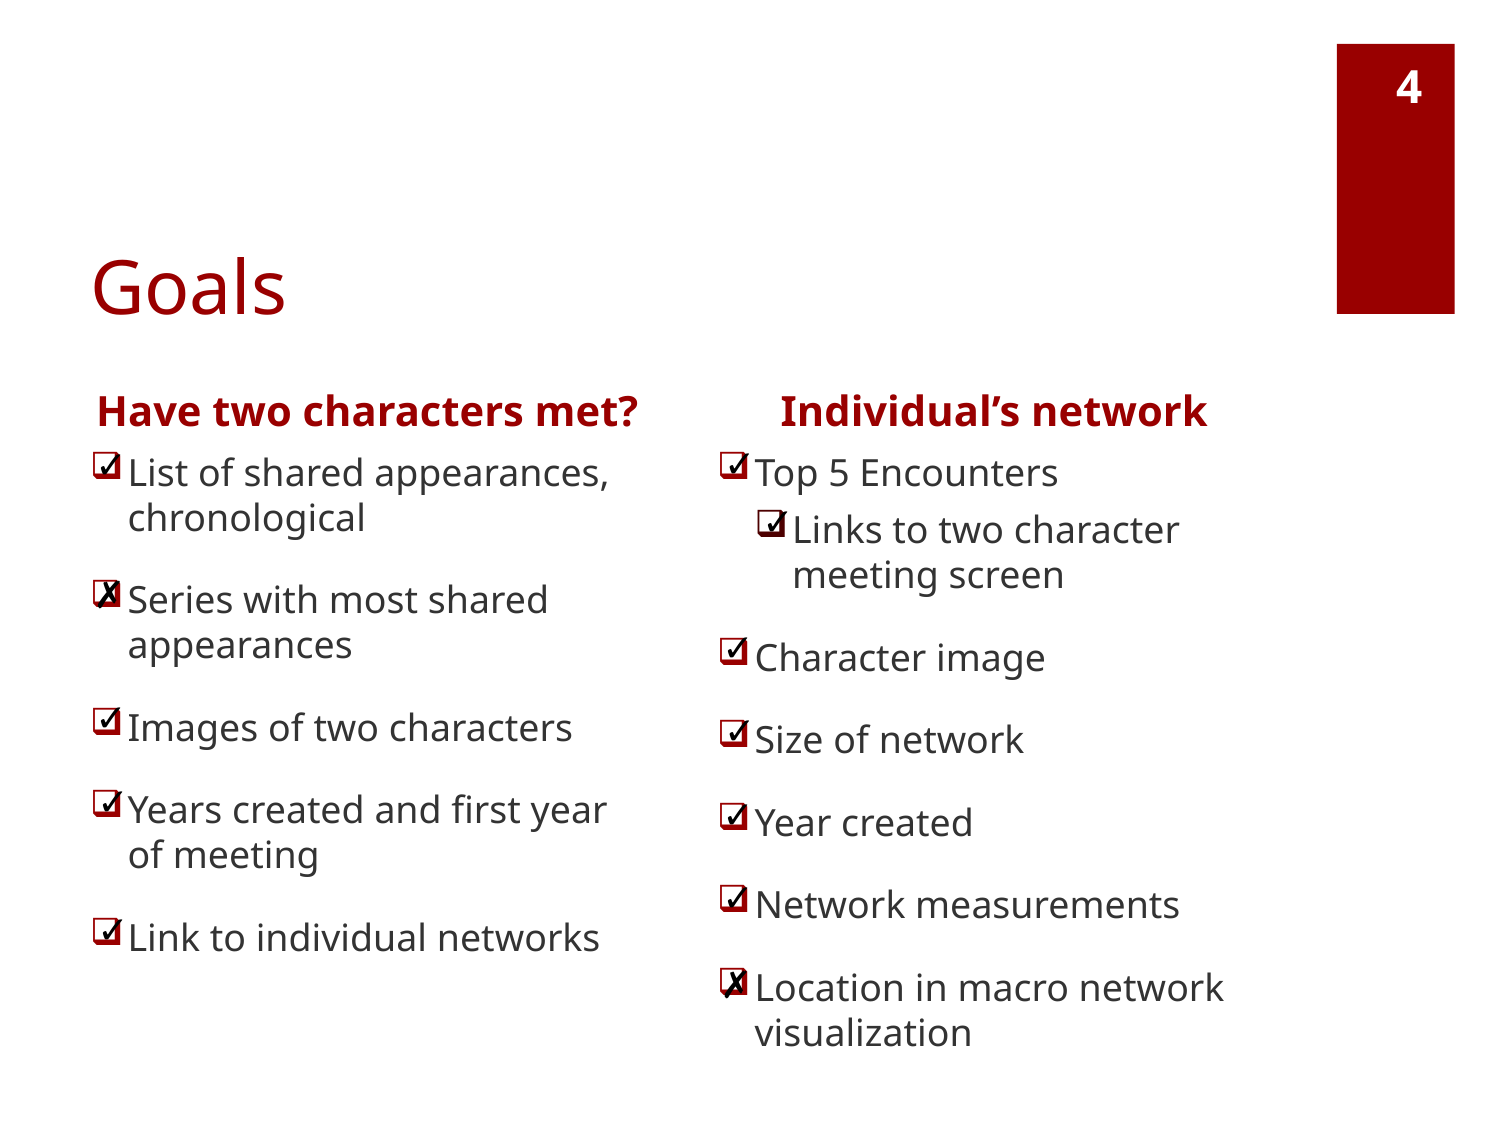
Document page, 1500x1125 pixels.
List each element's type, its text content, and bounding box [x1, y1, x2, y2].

text_box ✓ [707, 866, 762, 926]
text_box ✗ [705, 953, 760, 1014]
text_box ✓ [747, 490, 802, 551]
text_box ✓ [82, 770, 137, 830]
list Top 5 Encounters Links to two character meeting screen Character image Size of network Year created Network measurements Location in macro network visualization [701, 441, 1287, 1062]
title Goals [75, 149, 1287, 338]
list Individual’s network [701, 336, 1287, 441]
text_box ✓ [80, 433, 135, 494]
text_box ✓ [82, 898, 137, 959]
text_box ✗ [78, 563, 133, 624]
list List of shared appearances, chronological Series with most shared appearances Images of two characters Years created and first year of meeting Link to individual networks [75, 441, 660, 1005]
text_box ✓ [707, 616, 762, 677]
text_box ✓ [707, 783, 762, 844]
text_box ✓ [709, 432, 764, 493]
list Have two characters met? [75, 336, 660, 441]
slide_number 4 [1354, 59, 1438, 120]
text_box ✓ [80, 686, 135, 747]
text_box ✓ [709, 700, 764, 760]
